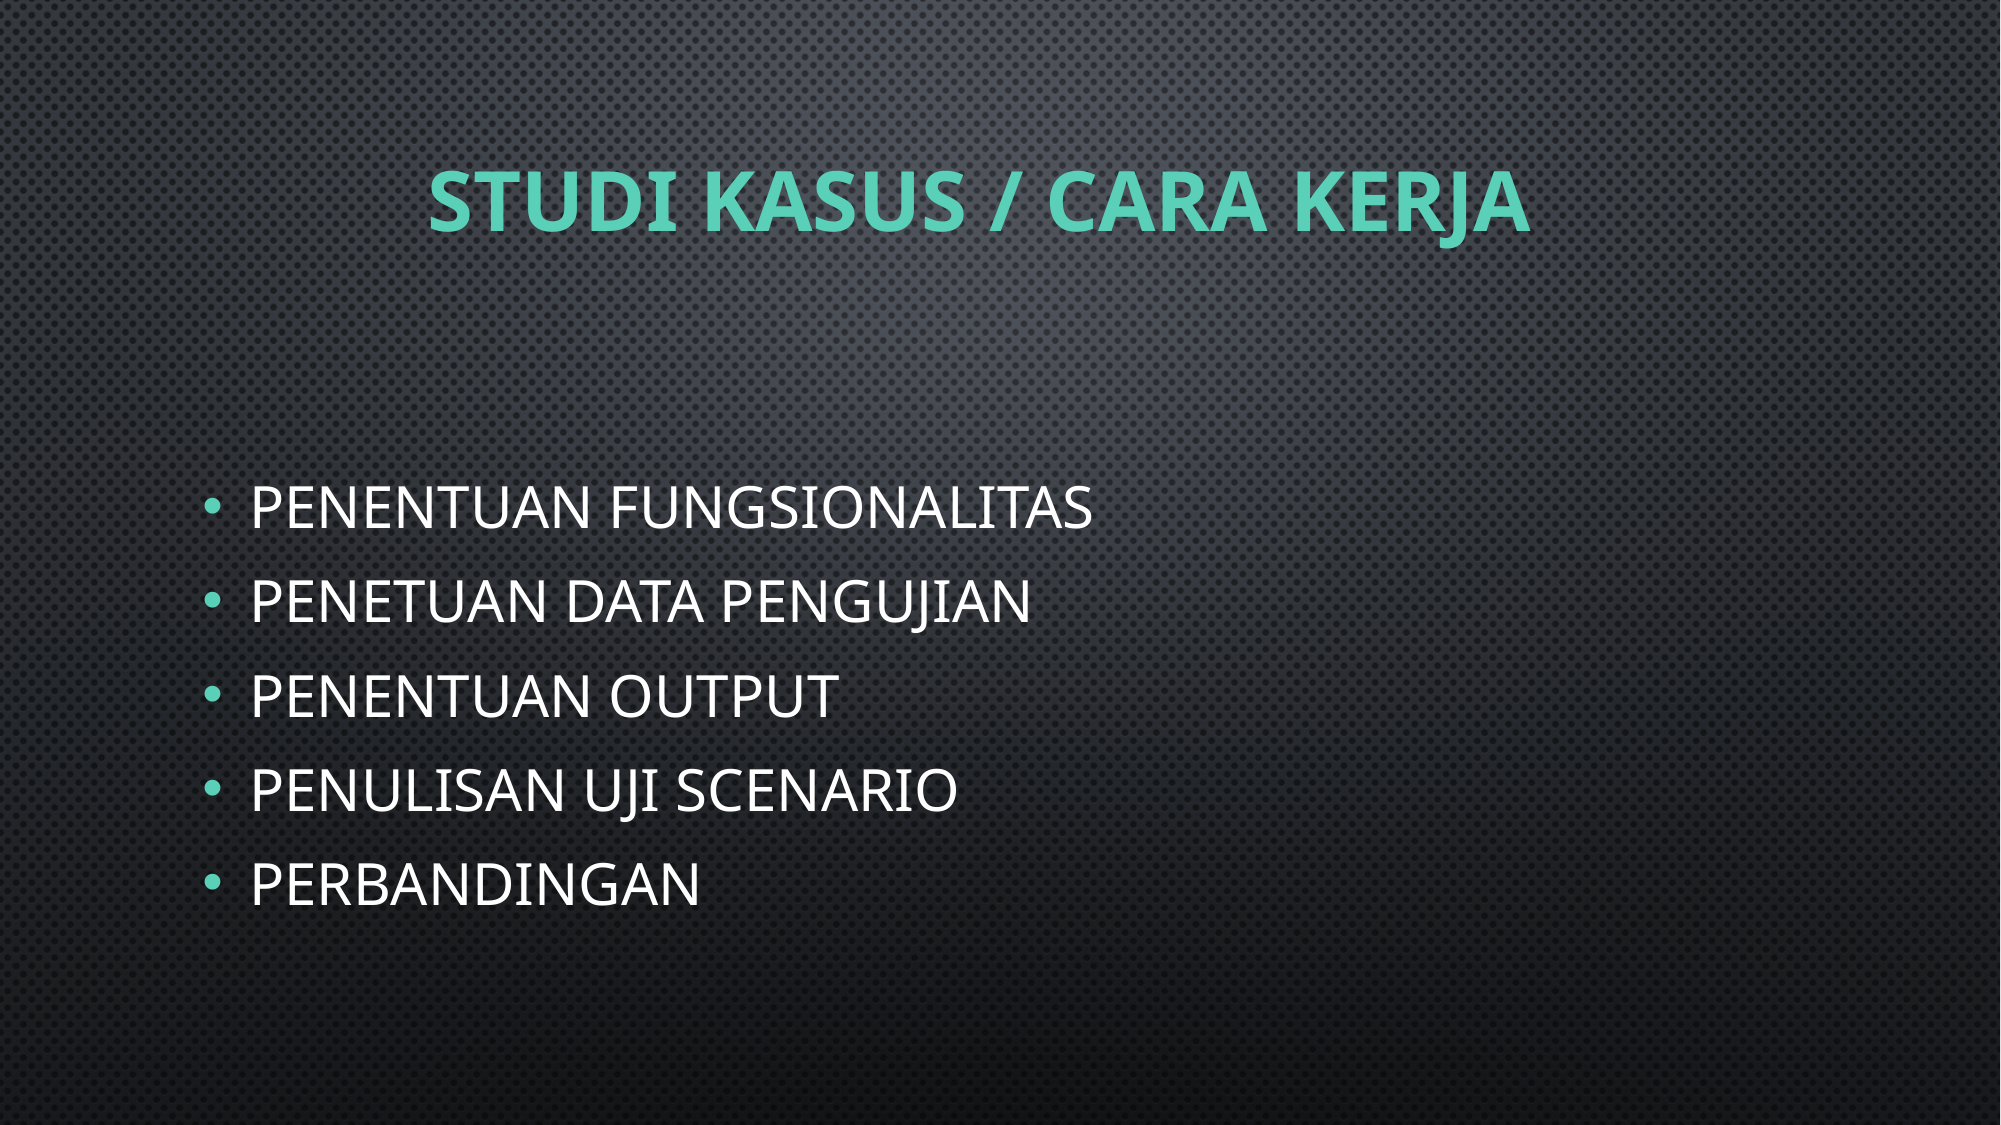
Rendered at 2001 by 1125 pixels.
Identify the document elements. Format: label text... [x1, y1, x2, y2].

list Penentuan fungsionalitas Penetuan data pengujian Penentuan output Penulisan uji scenario perbandingan [187, 437, 1813, 950]
title STUDI KASUS / CARA KERJA [167, 42, 1793, 355]
